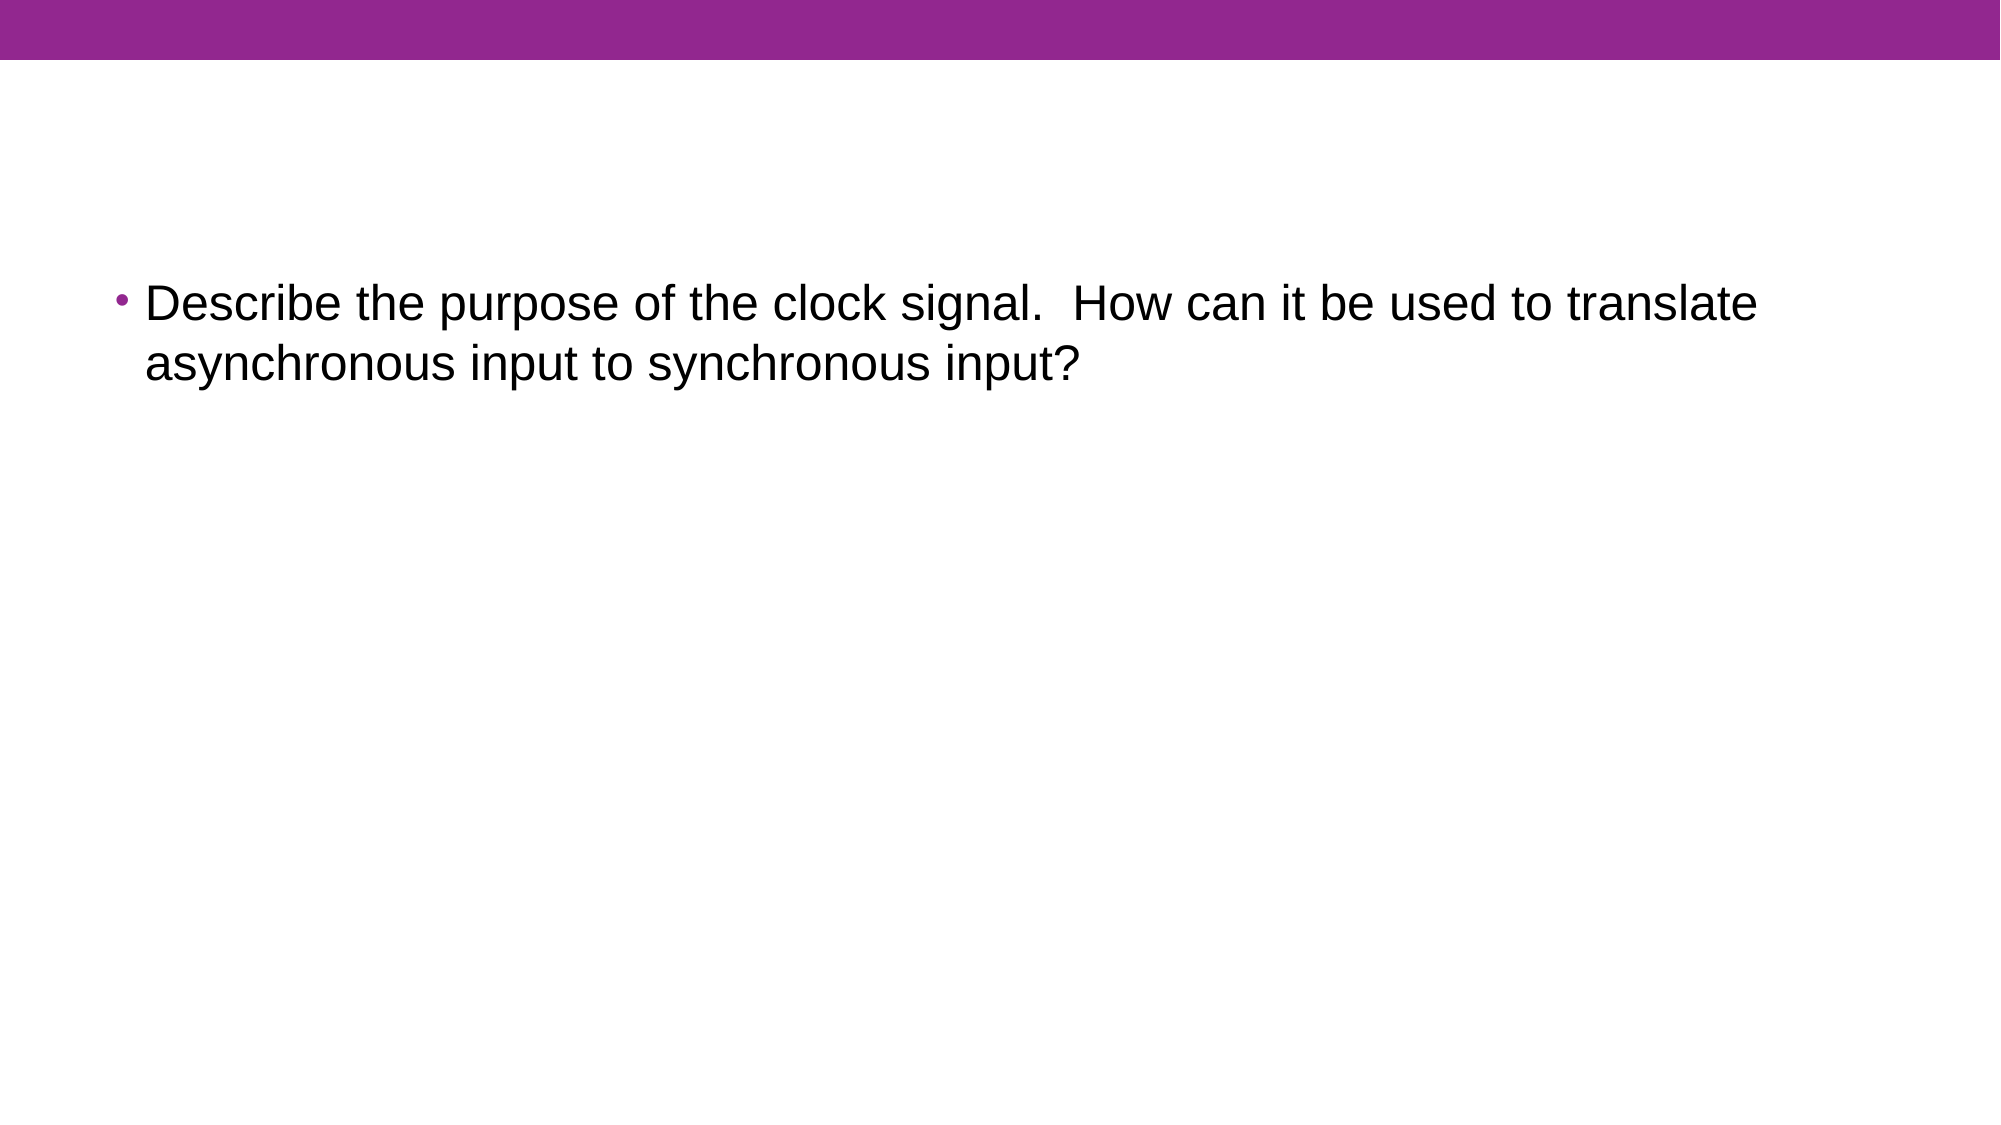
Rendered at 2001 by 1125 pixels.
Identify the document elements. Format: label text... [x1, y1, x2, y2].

list Describe the purpose of the clock signal. How can it be used to translate asynchronous input to synchronous input? [99, 262, 1900, 1063]
